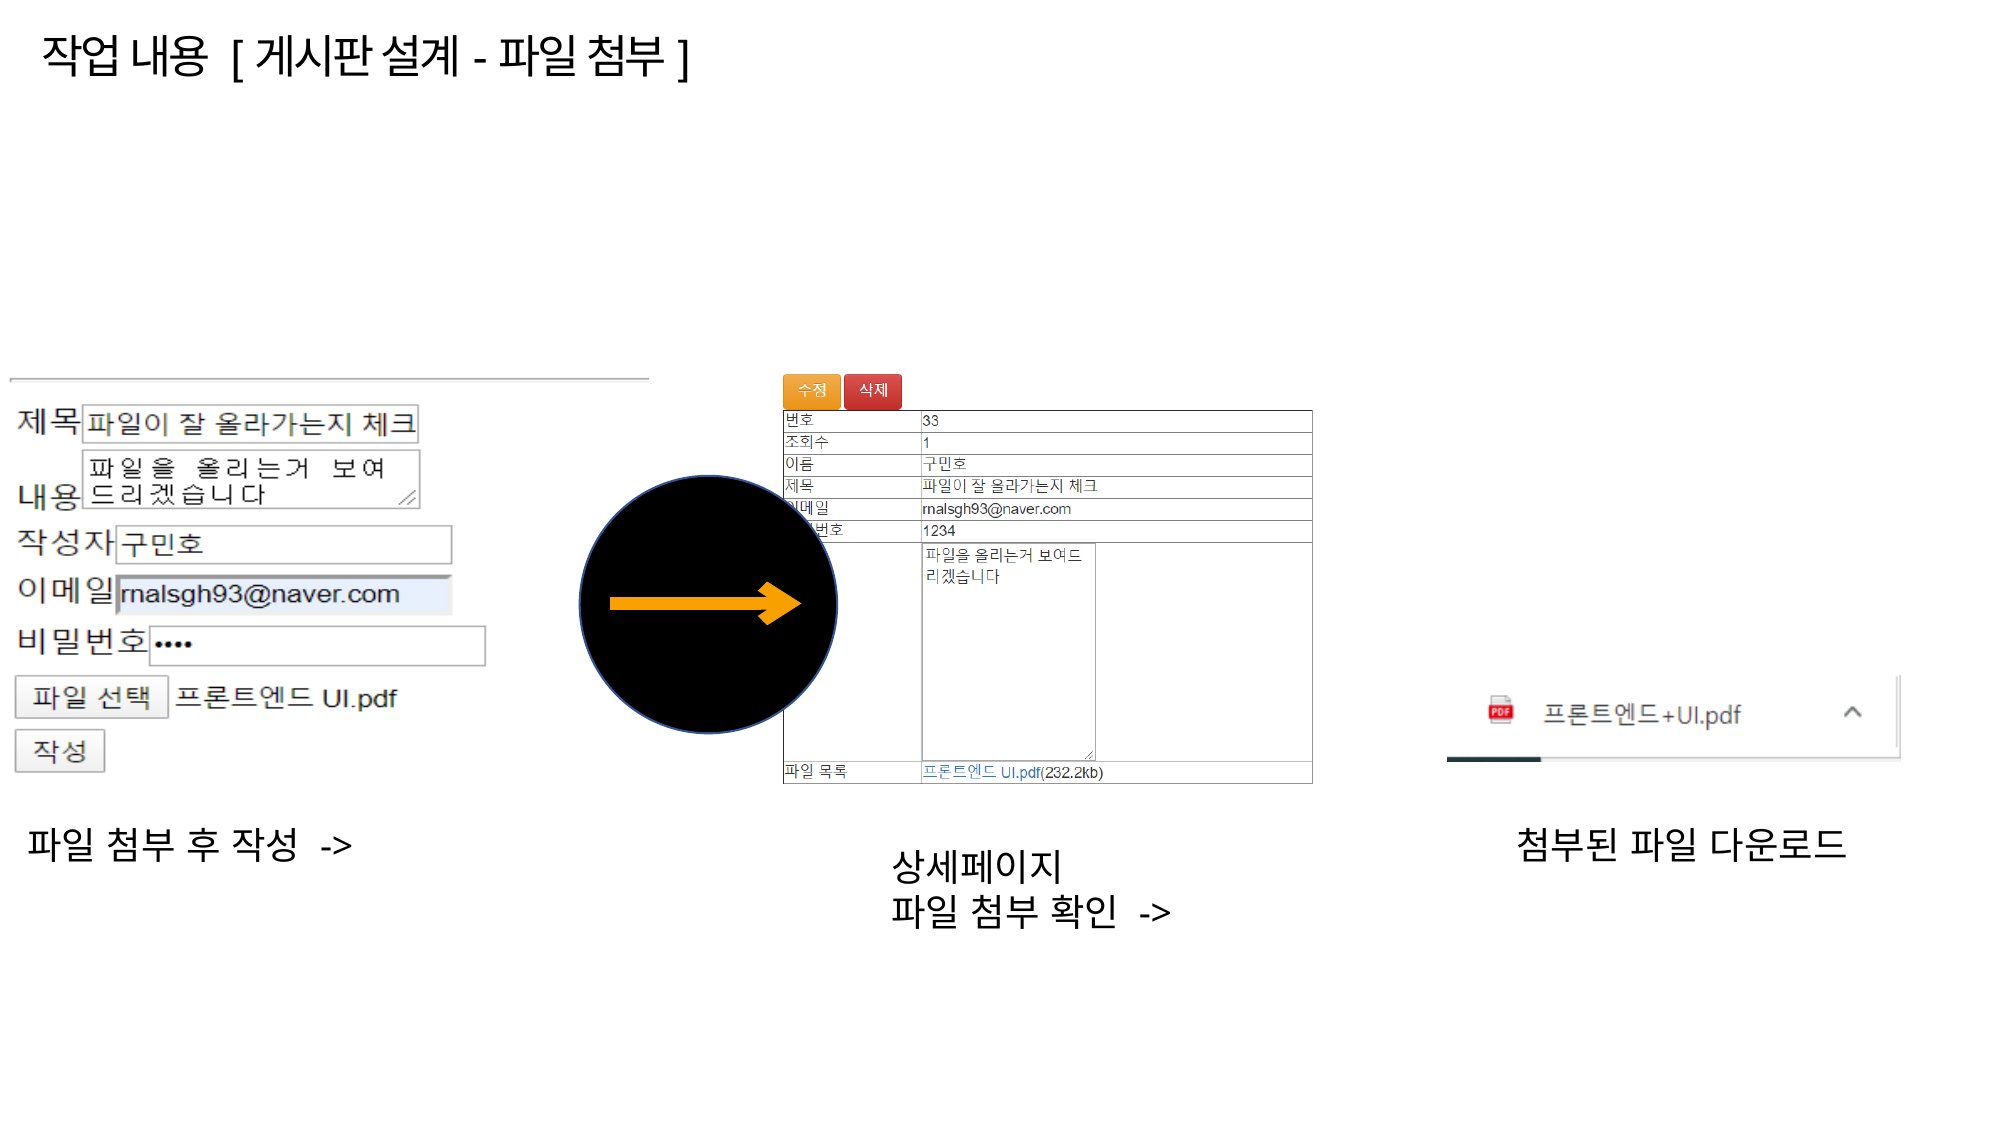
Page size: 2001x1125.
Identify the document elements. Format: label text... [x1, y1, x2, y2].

text_box 상세페이지 파일 첨부 확인 -> [876, 837, 1220, 942]
text_box 작업 내용 [게시판 설계-파일 첨부] [27, 20, 725, 91]
picture [1447, 675, 1901, 762]
text_box [649, 474, 783, 597]
text_box 파일 첨부 후 작성 -> [12, 814, 445, 875]
text_box [36, 227, 1966, 1007]
picture [783, 369, 1313, 784]
text_box 첨부된 파일 다운로드 [1501, 814, 1933, 875]
picture [0, 371, 649, 802]
text_box [649, 610, 783, 735]
